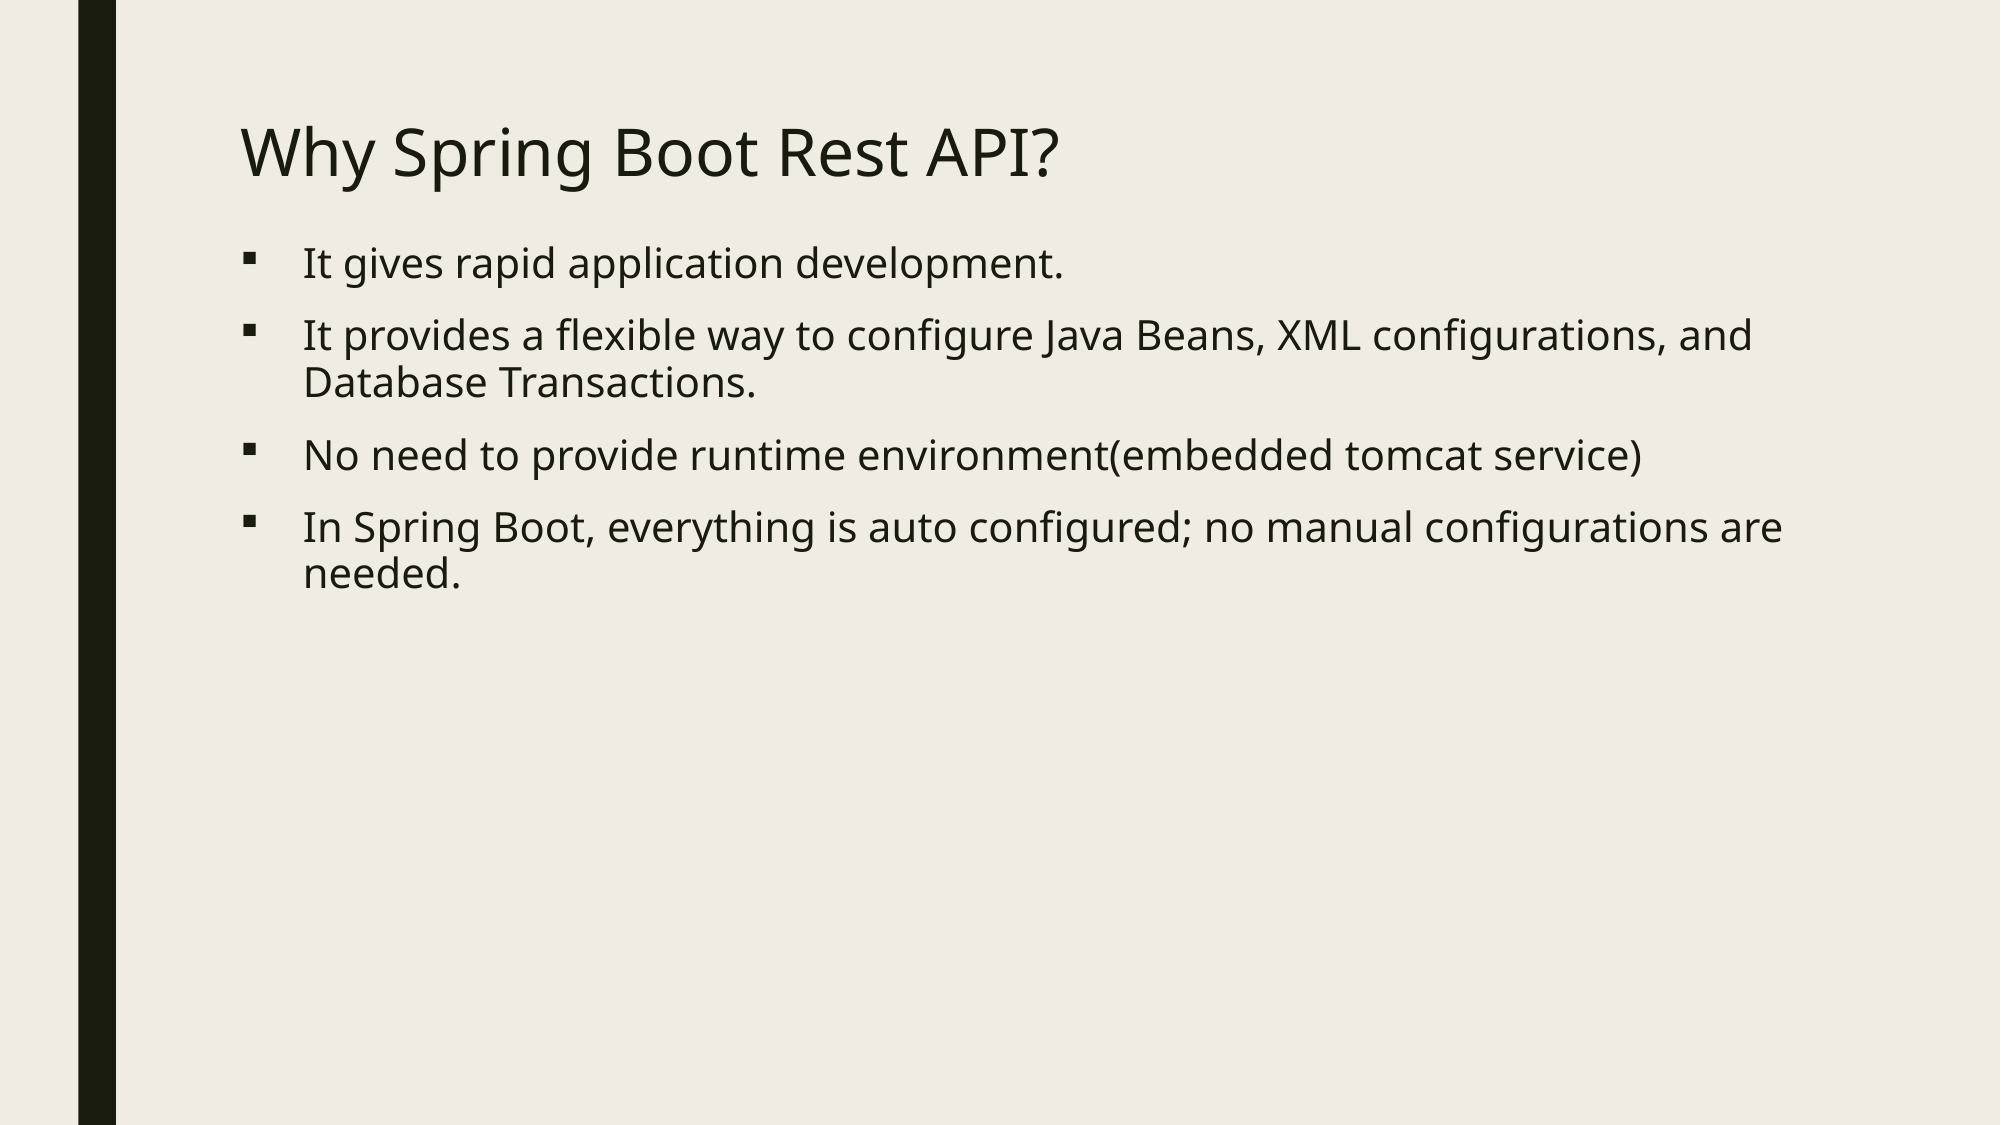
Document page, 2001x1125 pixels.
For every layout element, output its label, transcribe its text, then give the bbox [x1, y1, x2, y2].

list It gives rapid application development. It provides a flexible way to configure Java Beans, XML configurations, and Database Transactions. No need to provide runtime environment(embedded tomcat service) In Spring Boot, everything is auto configured; no manual configurations are needed. [225, 233, 1800, 963]
title Why Spring Boot Rest API? [225, 112, 1800, 199]
